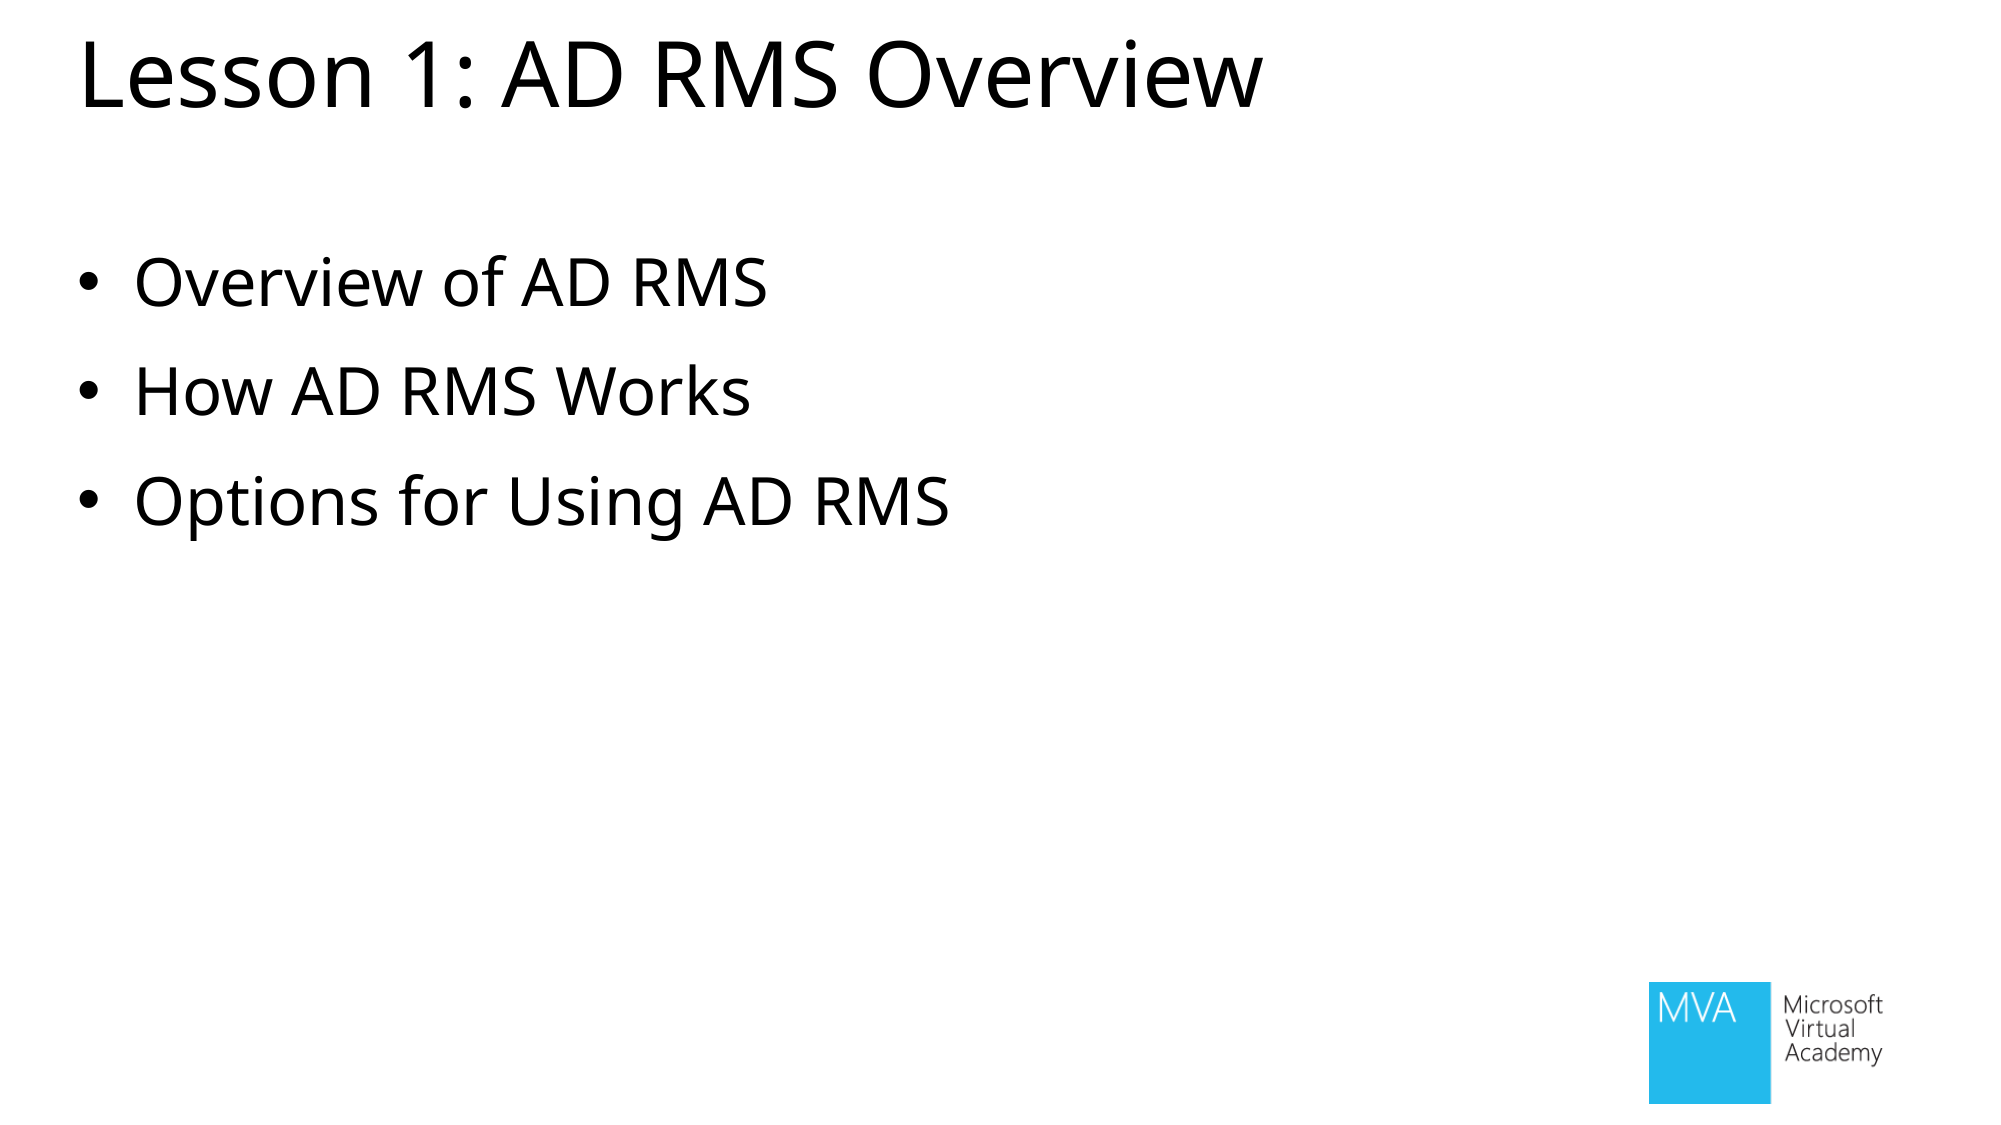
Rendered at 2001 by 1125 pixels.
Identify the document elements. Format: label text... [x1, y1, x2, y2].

list Overview of AD RMS How AD RMS Works Options for Using AD RMS [62, 232, 1953, 1096]
picture [1649, 981, 1953, 1104]
title Lesson 1: AD RMS Overview [62, 29, 1953, 205]
